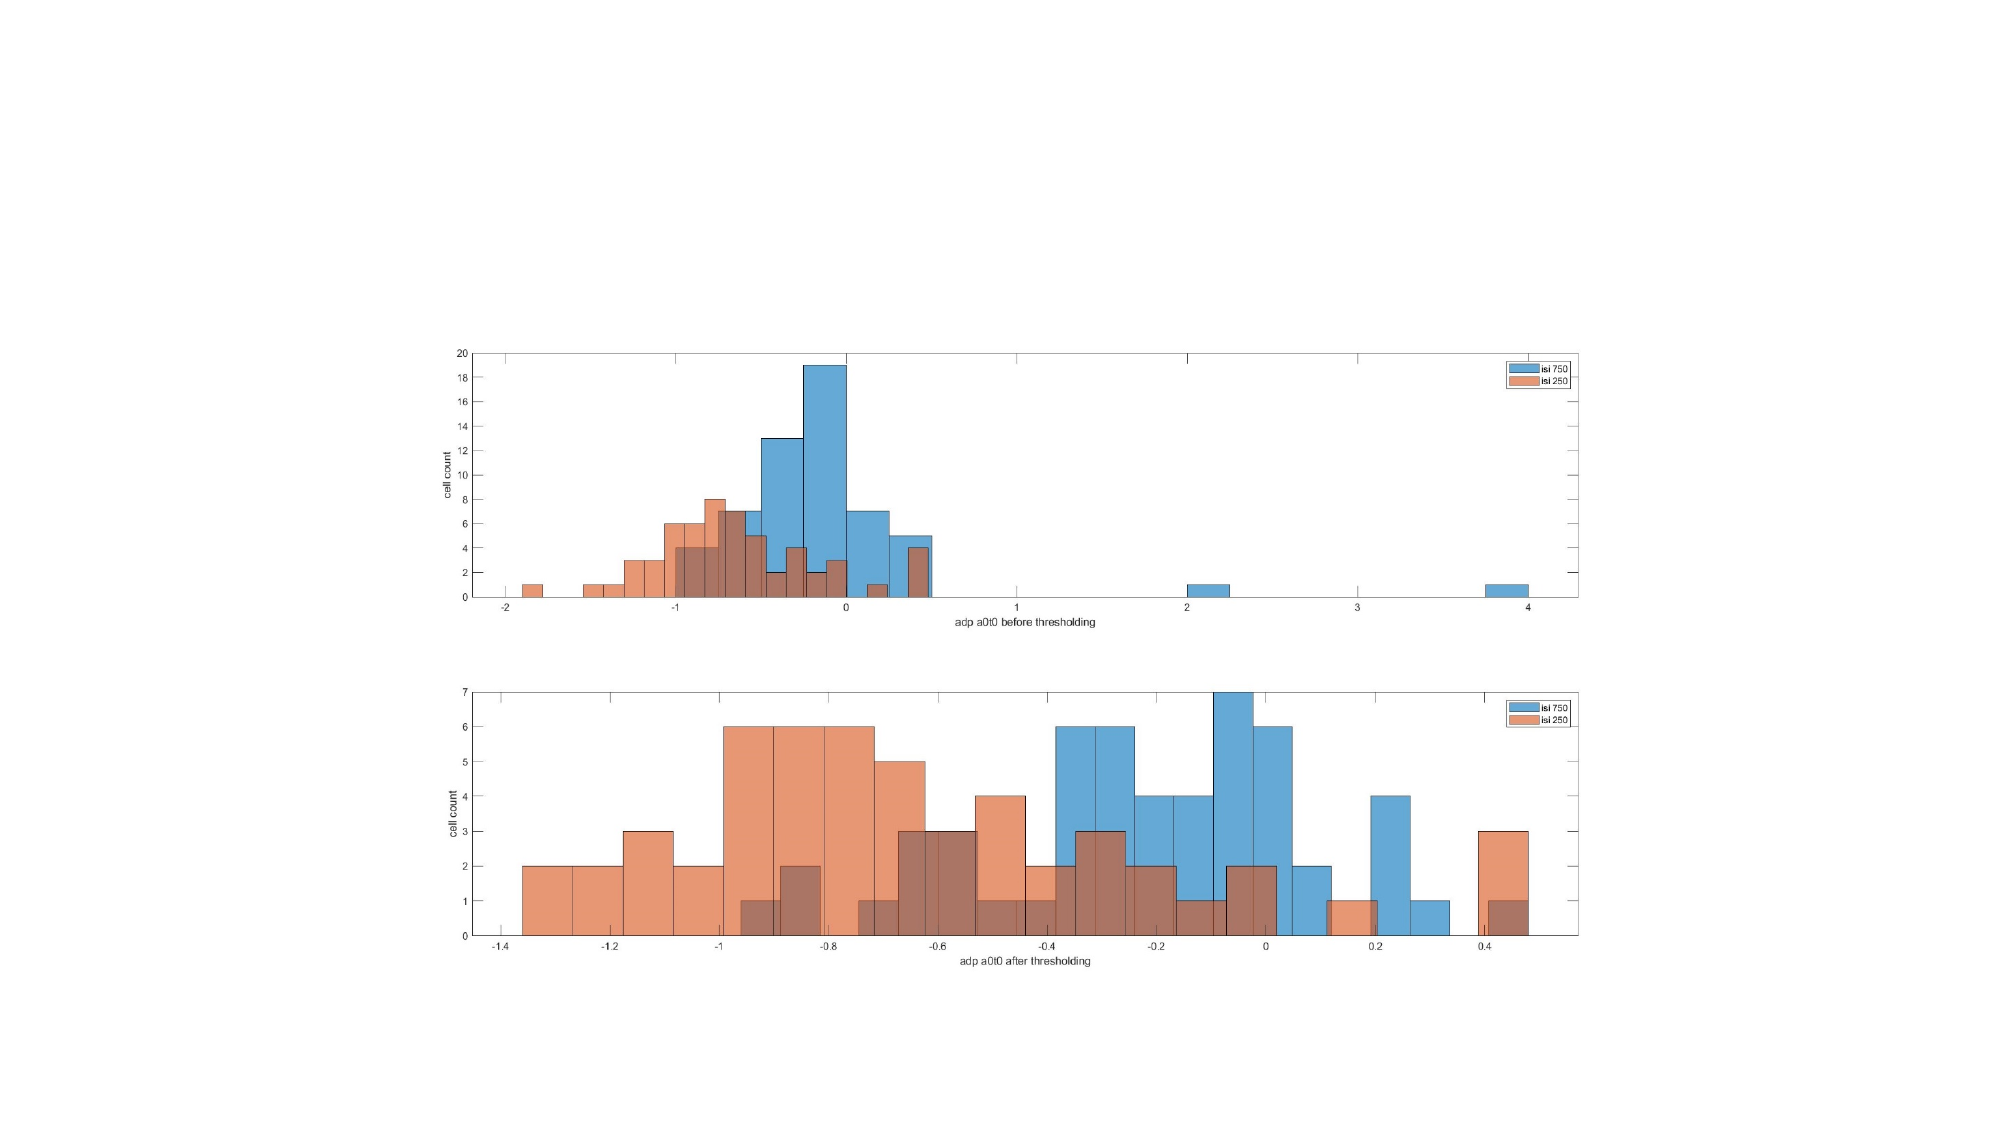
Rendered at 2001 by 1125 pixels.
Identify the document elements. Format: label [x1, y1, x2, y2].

list [286, 299, 1714, 1014]
